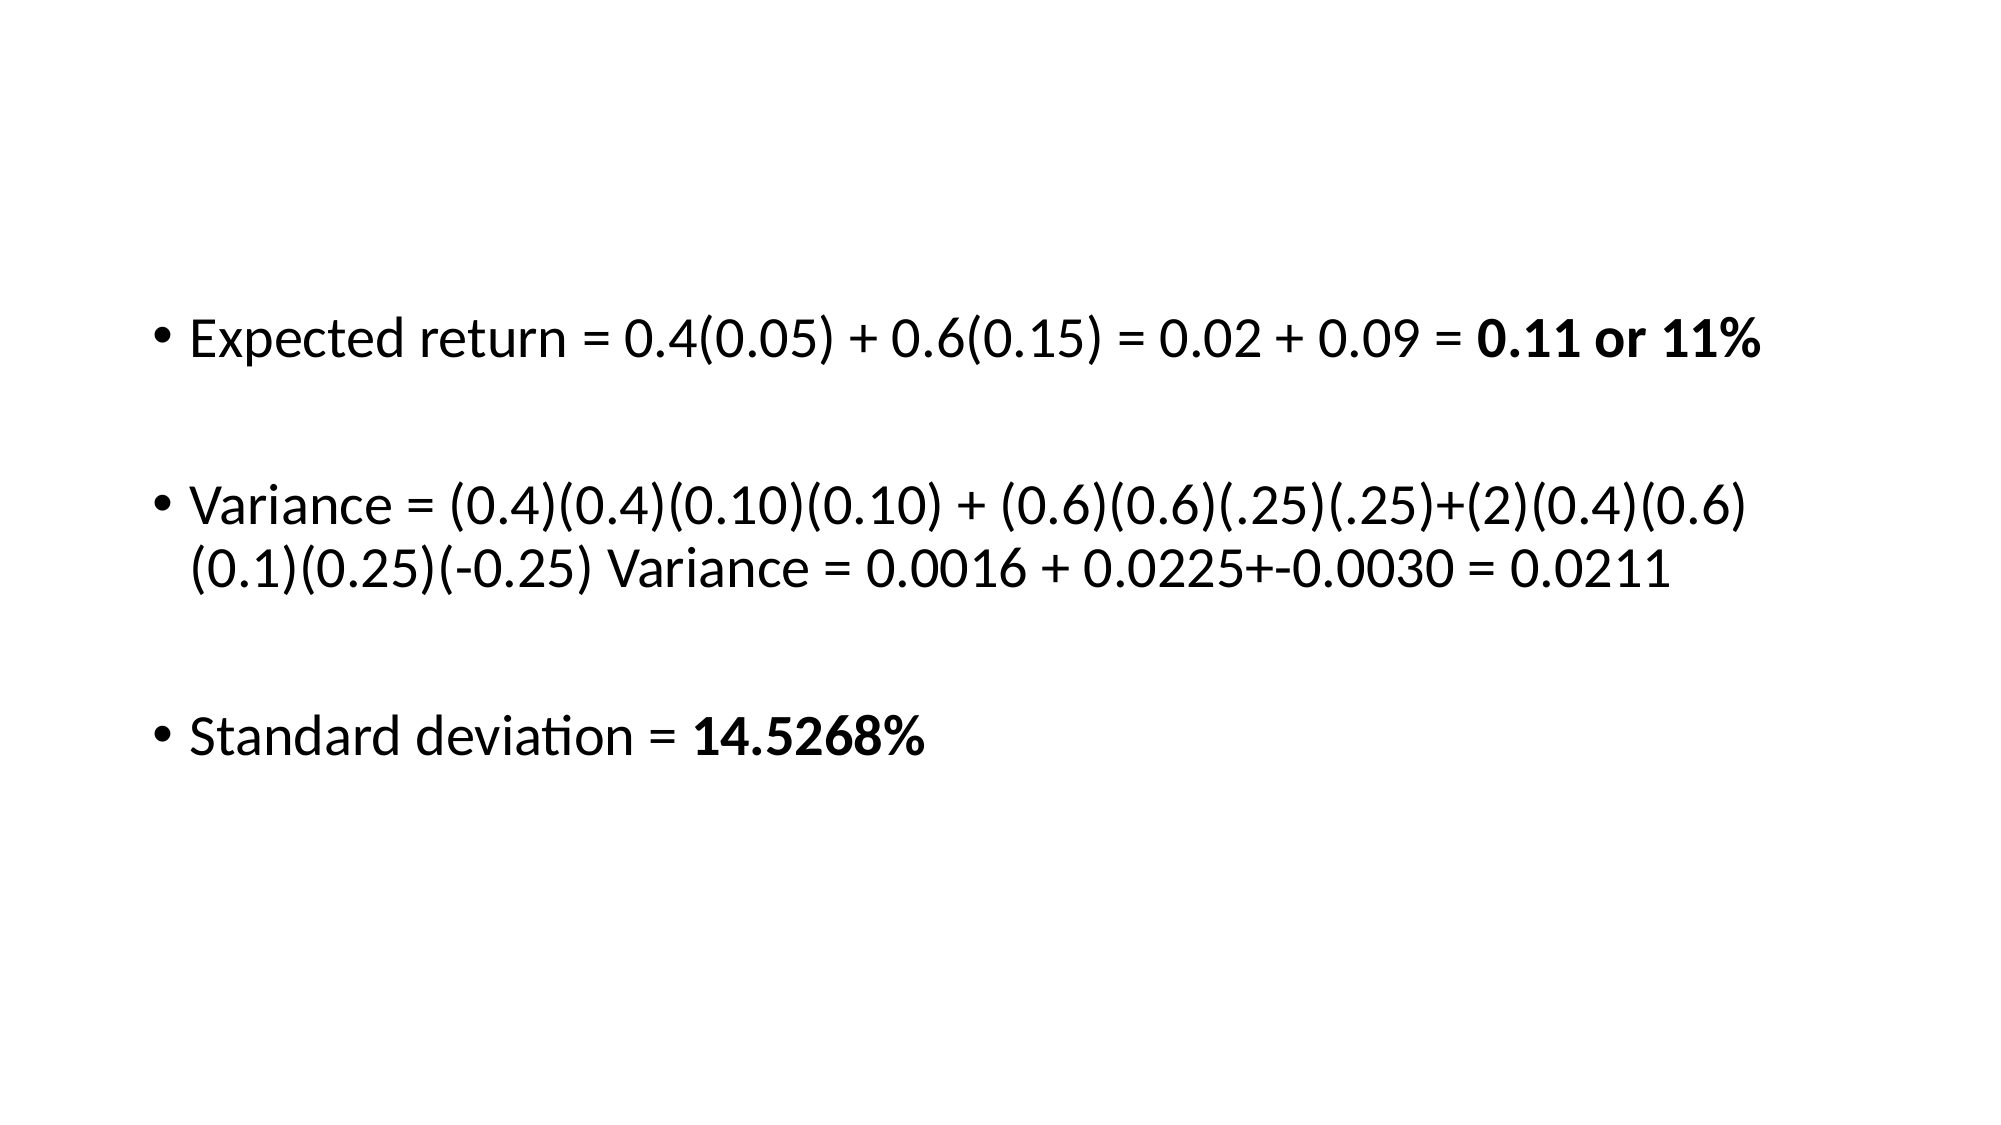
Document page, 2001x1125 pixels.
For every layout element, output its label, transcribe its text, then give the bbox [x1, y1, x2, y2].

list Expected return = 0.4(0.05) + 0.6(0.15) = 0.02 + 0.09 = 0.11 or 11% Variance = (0.4)(0.4)(0.10)(0.10) + (0.6)(0.6)(.25)(.25)+(2)(0.4)(0.6)(0.1)(0.25)(-0.25) Variance = 0.0016 + 0.0225+-0.0030 = 0.0211 Standard deviation = 14.5268% [137, 299, 1863, 1014]
